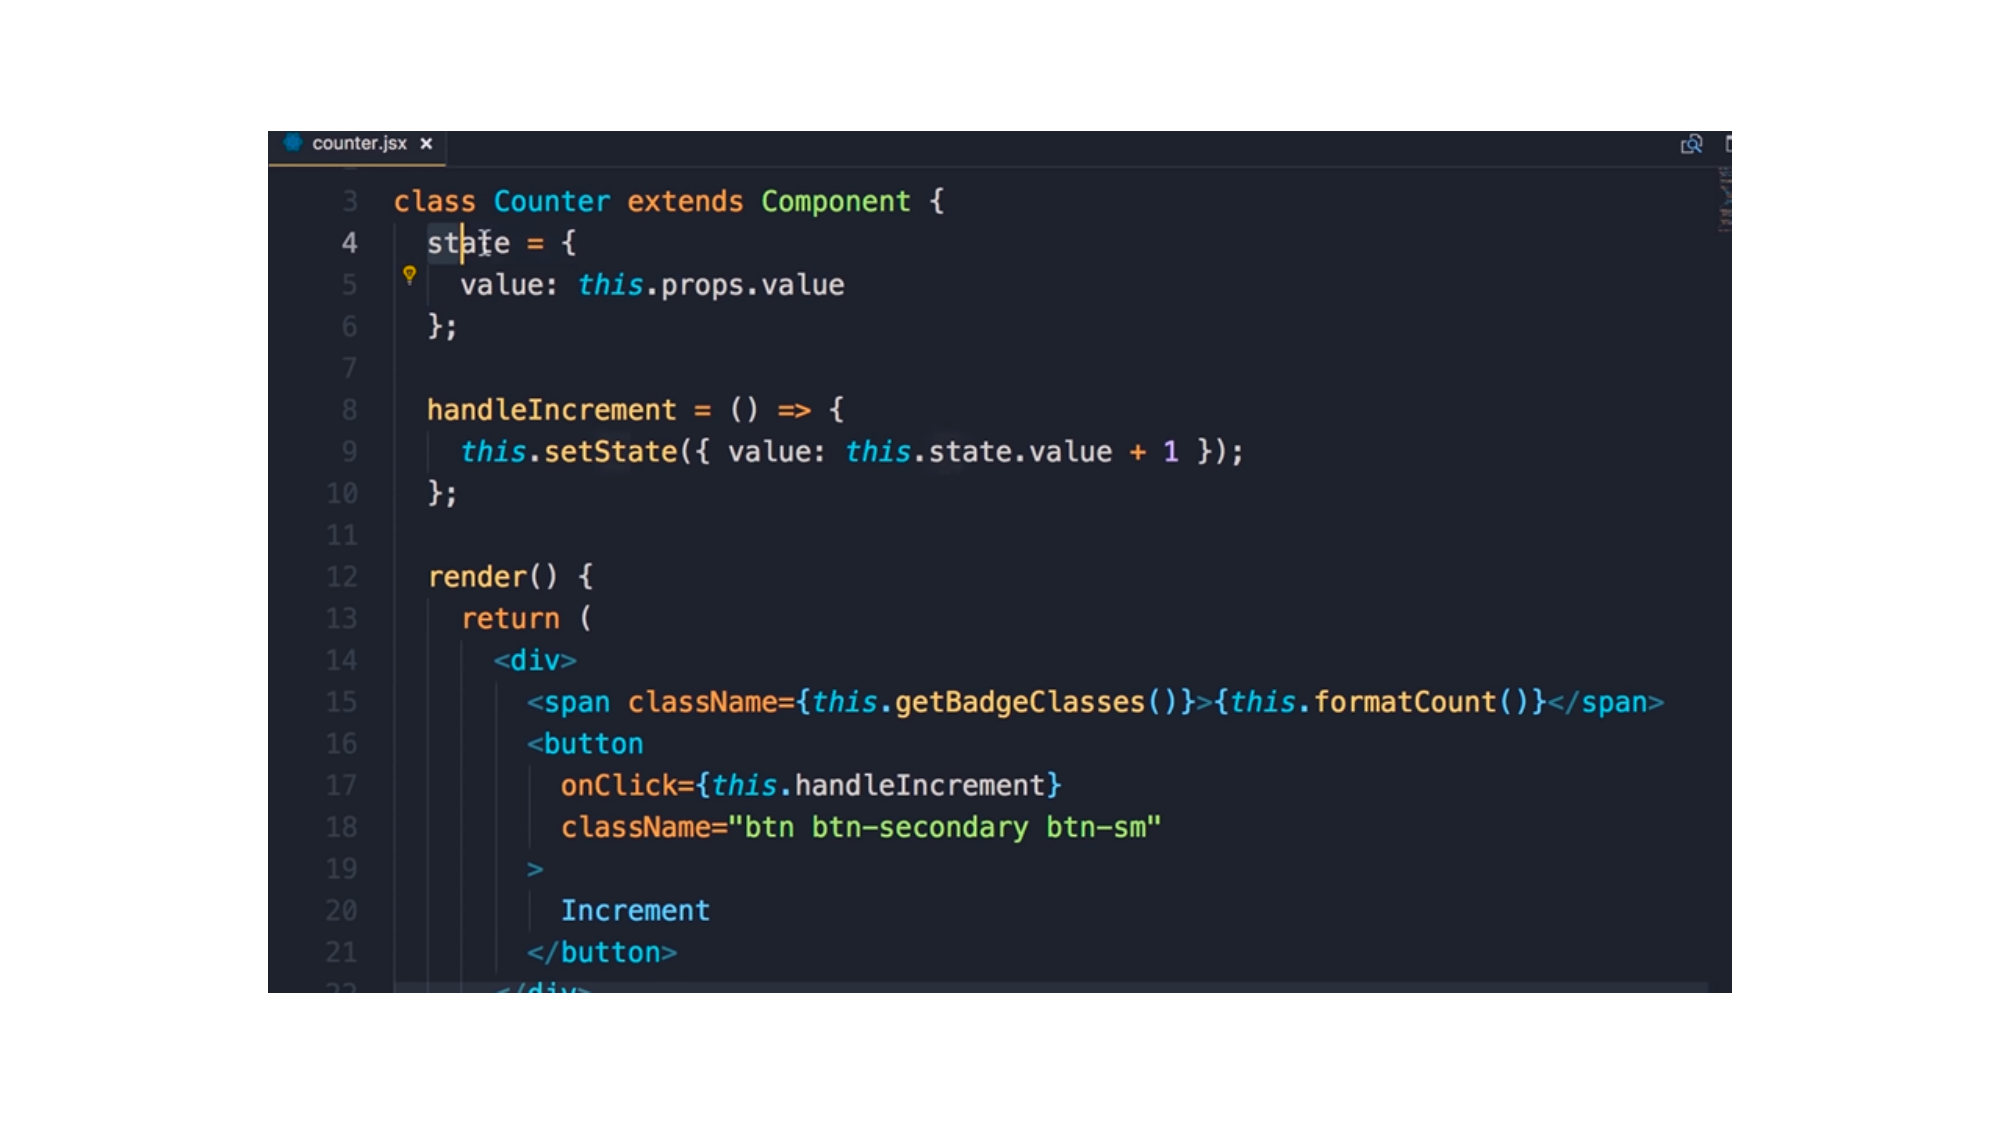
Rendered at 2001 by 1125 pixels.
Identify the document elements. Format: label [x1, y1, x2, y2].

picture [268, 131, 1732, 993]
